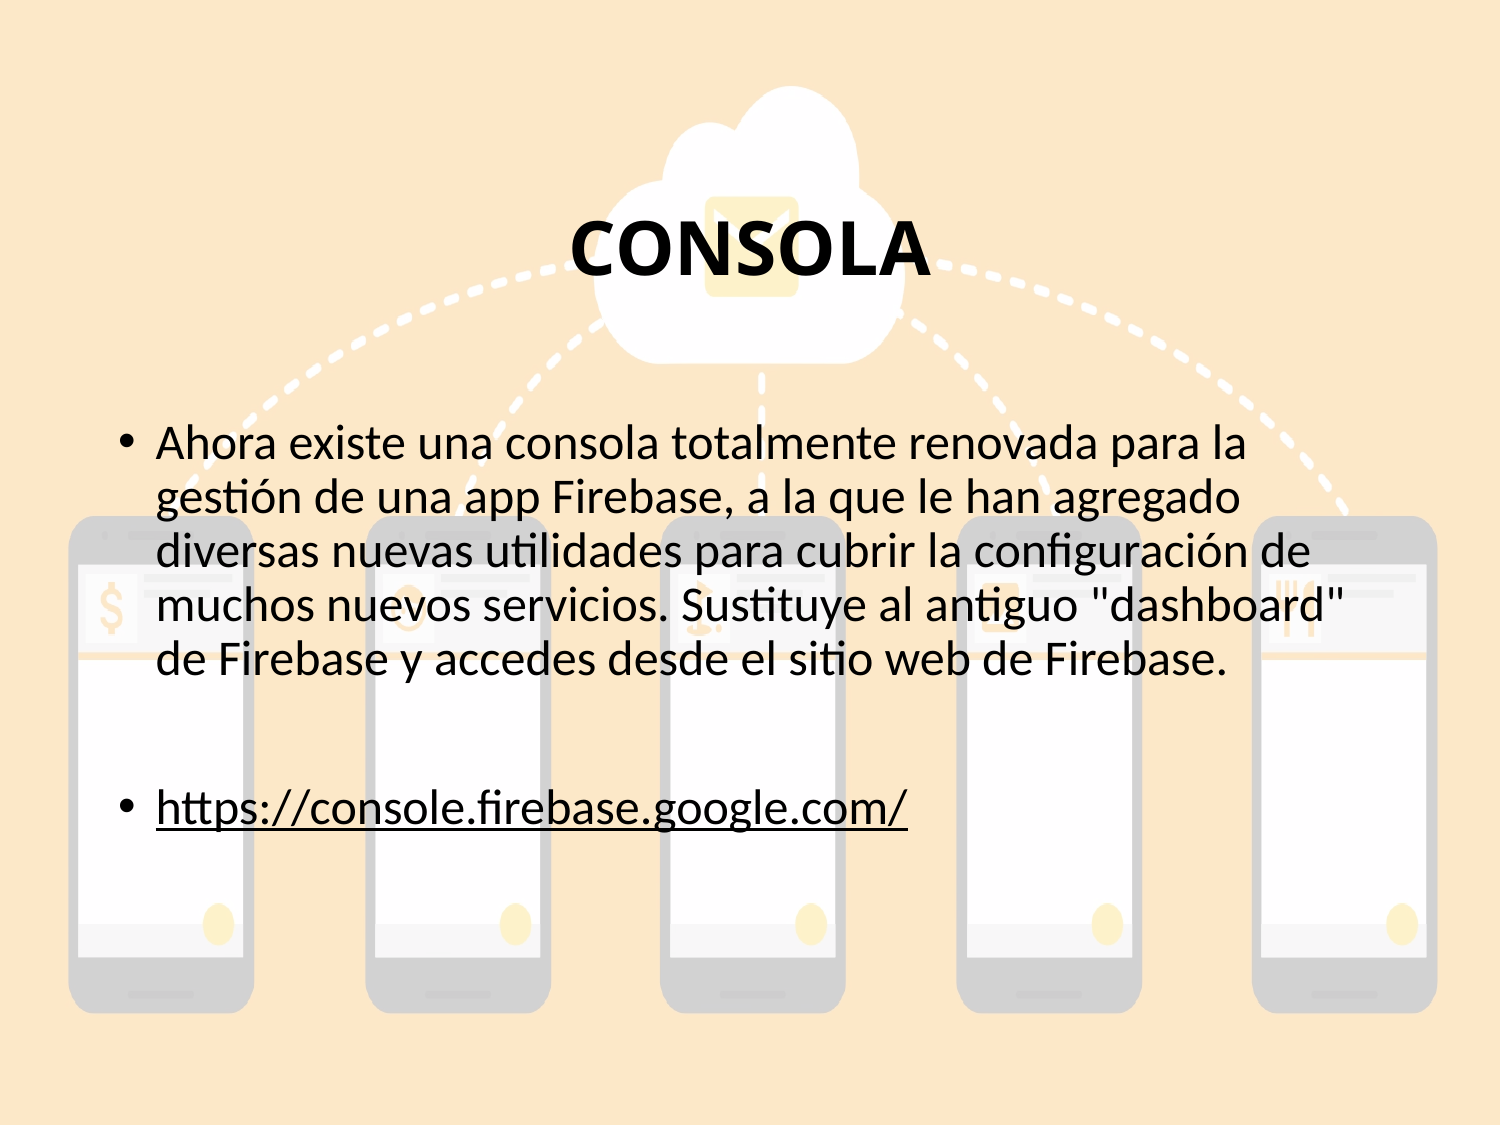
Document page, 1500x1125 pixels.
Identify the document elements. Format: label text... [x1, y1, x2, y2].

list Ahora existe una consola totalmente renovada para la gestión de una app Firebase, a la que le han agregado diversas nuevas utilidades para cubrir la configuración de muchos nuevos servicios. Sustituye al antiguo "dashboard" de Firebase y accedes desde el sitio web de Firebase. https://console.firebase.google.com/ [103, 408, 1397, 1014]
title CONSOLA [103, 142, 1397, 361]
